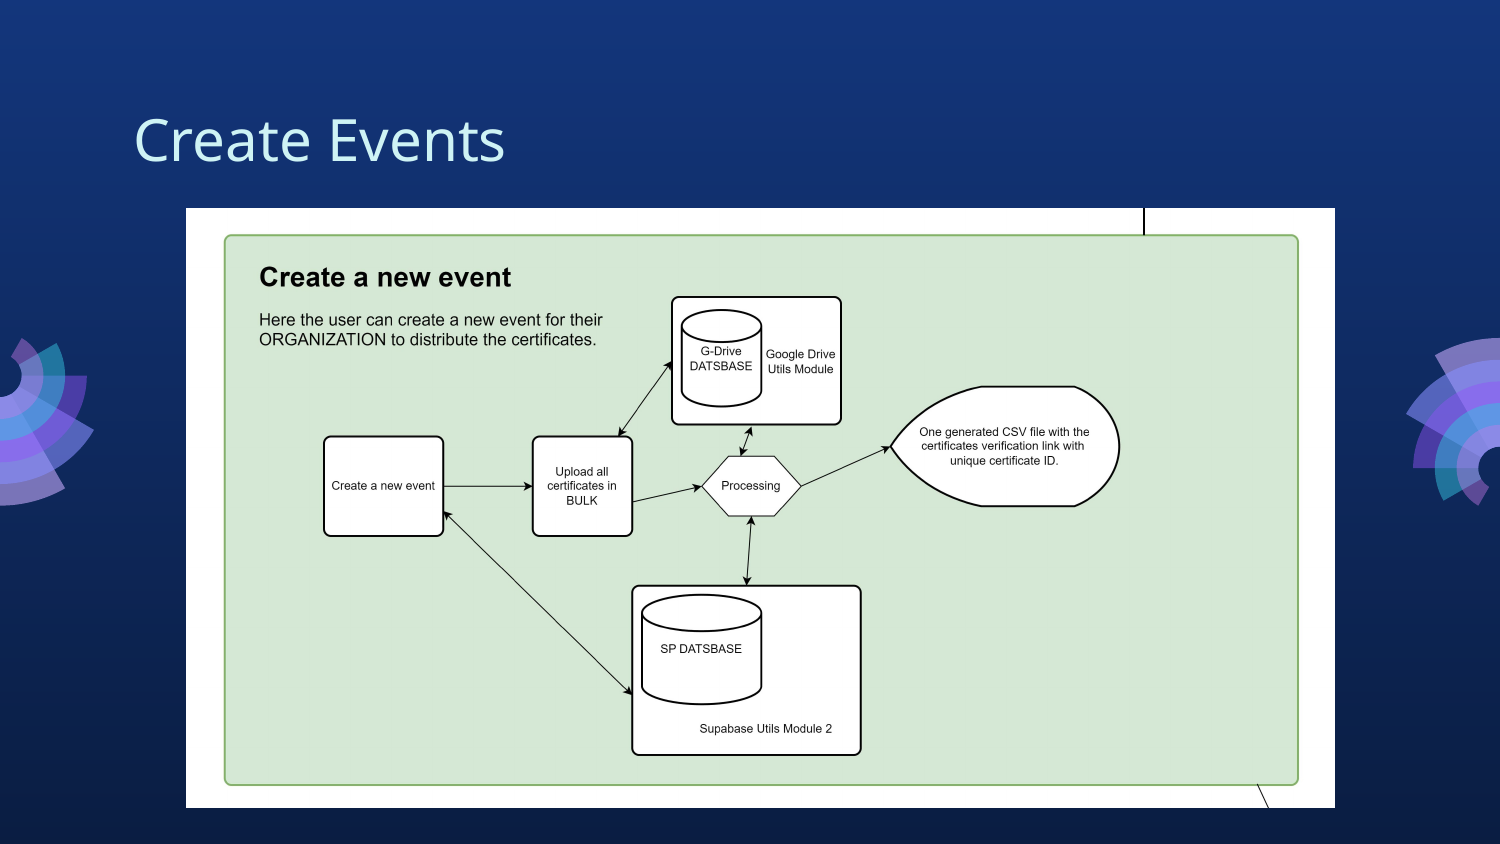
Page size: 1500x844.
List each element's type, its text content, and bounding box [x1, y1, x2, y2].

title Create Events [118, 88, 1382, 183]
picture [185, 208, 1335, 808]
